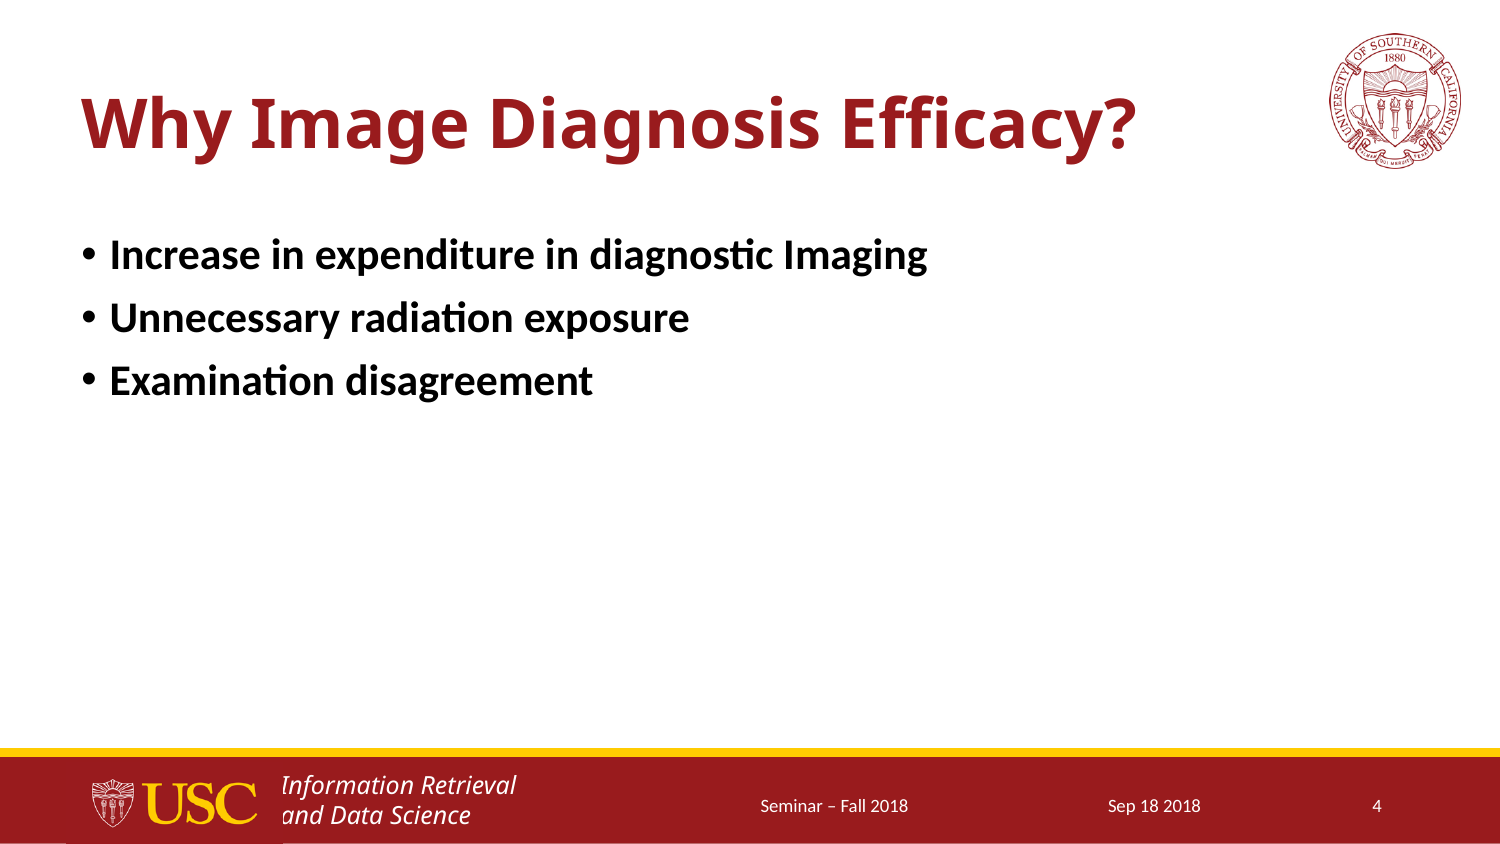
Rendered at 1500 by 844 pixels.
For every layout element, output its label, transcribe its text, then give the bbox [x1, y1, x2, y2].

slide_number 4 [1319, 782, 1397, 827]
title Why Image Diagnosis Efficacy? [66, 44, 1397, 208]
picture [66, 762, 283, 844]
picture [1329, 33, 1461, 169]
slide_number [1093, 782, 1308, 827]
list Increase in expenditure in diagnostic Imaging Unnecessary radiation exposure Examination disagreement [66, 224, 1397, 755]
footer Seminar – Fall 2018 [621, 782, 1048, 827]
